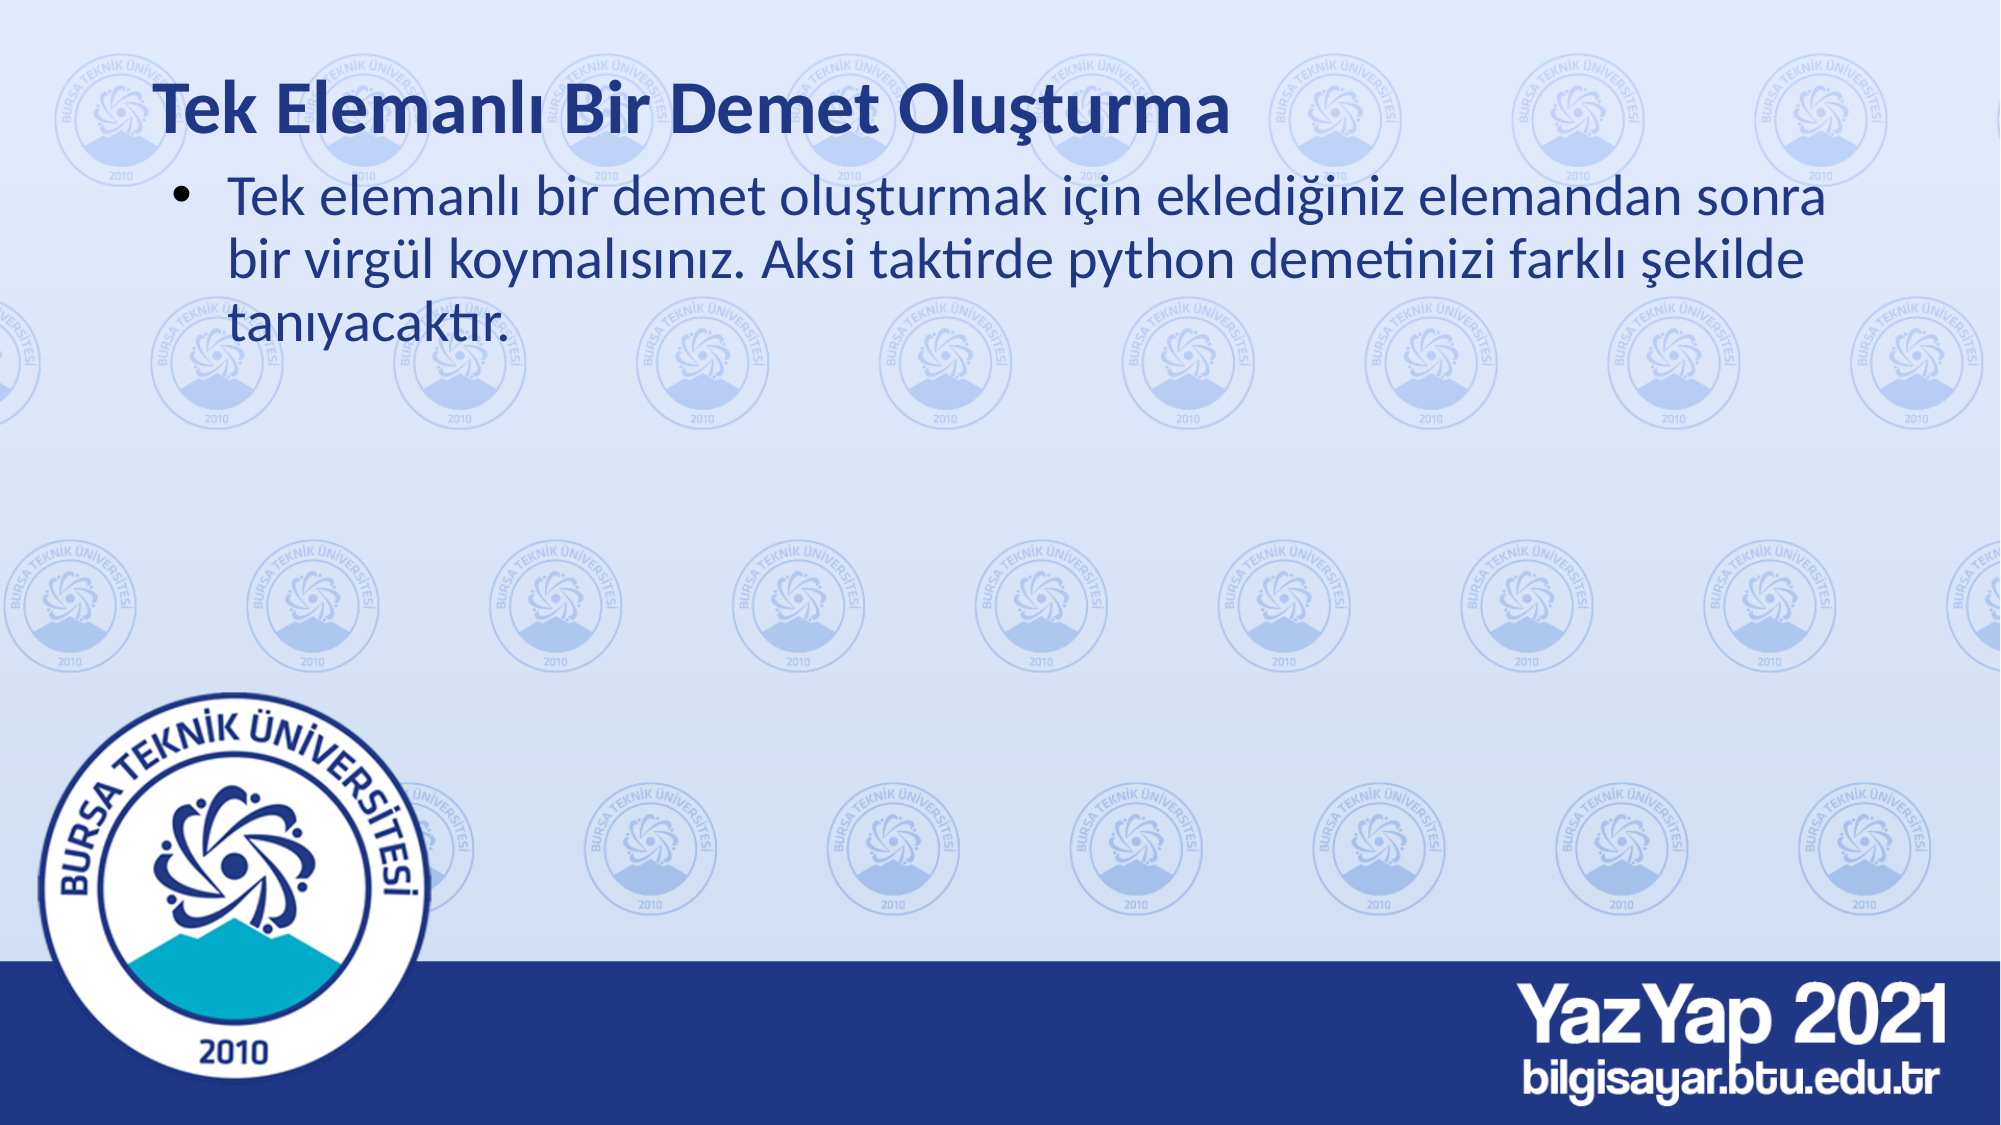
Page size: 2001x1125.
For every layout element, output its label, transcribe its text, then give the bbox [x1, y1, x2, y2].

picture [0, 0, 2001, 1125]
title Tek Elemanlı Bir Demet Oluşturma [137, 59, 1863, 157]
list Tek elemanlı bir demet oluşturmak için eklediğiniz elemandan sonra bir virgül koymalısınız. Aksi taktirde python demetinizi farklı şekilde tanıyacaktır. [137, 157, 1863, 1014]
